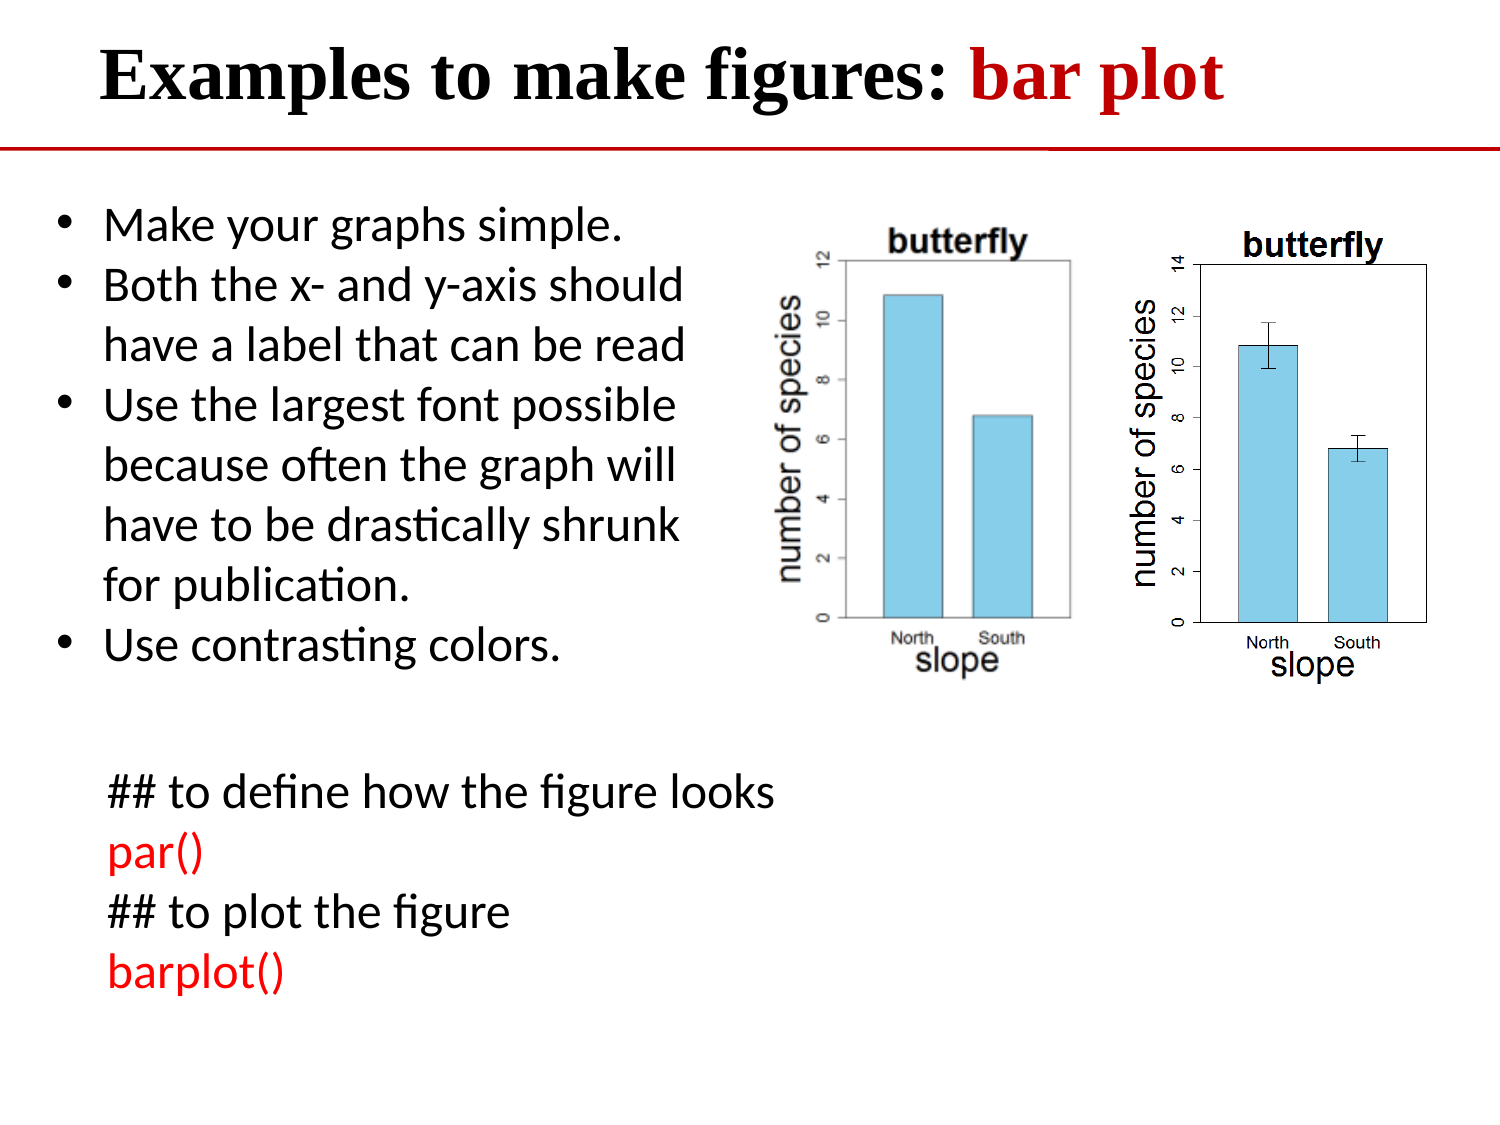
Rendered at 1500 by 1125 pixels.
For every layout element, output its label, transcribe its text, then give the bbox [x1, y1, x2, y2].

text_box Examples to make figures: bar plot [85, 17, 1240, 123]
picture [1115, 221, 1447, 708]
text_box ## to define how the figure looks par() ## to plot the figure barplot() [92, 751, 791, 1007]
text_box Make your graphs simple. Both the x- and y-axis should have a label that can be read Use the largest font possible because often the graph will have to be drastically shrunk for publication. Use contrasting colors. [41, 184, 739, 680]
picture [761, 219, 1092, 703]
